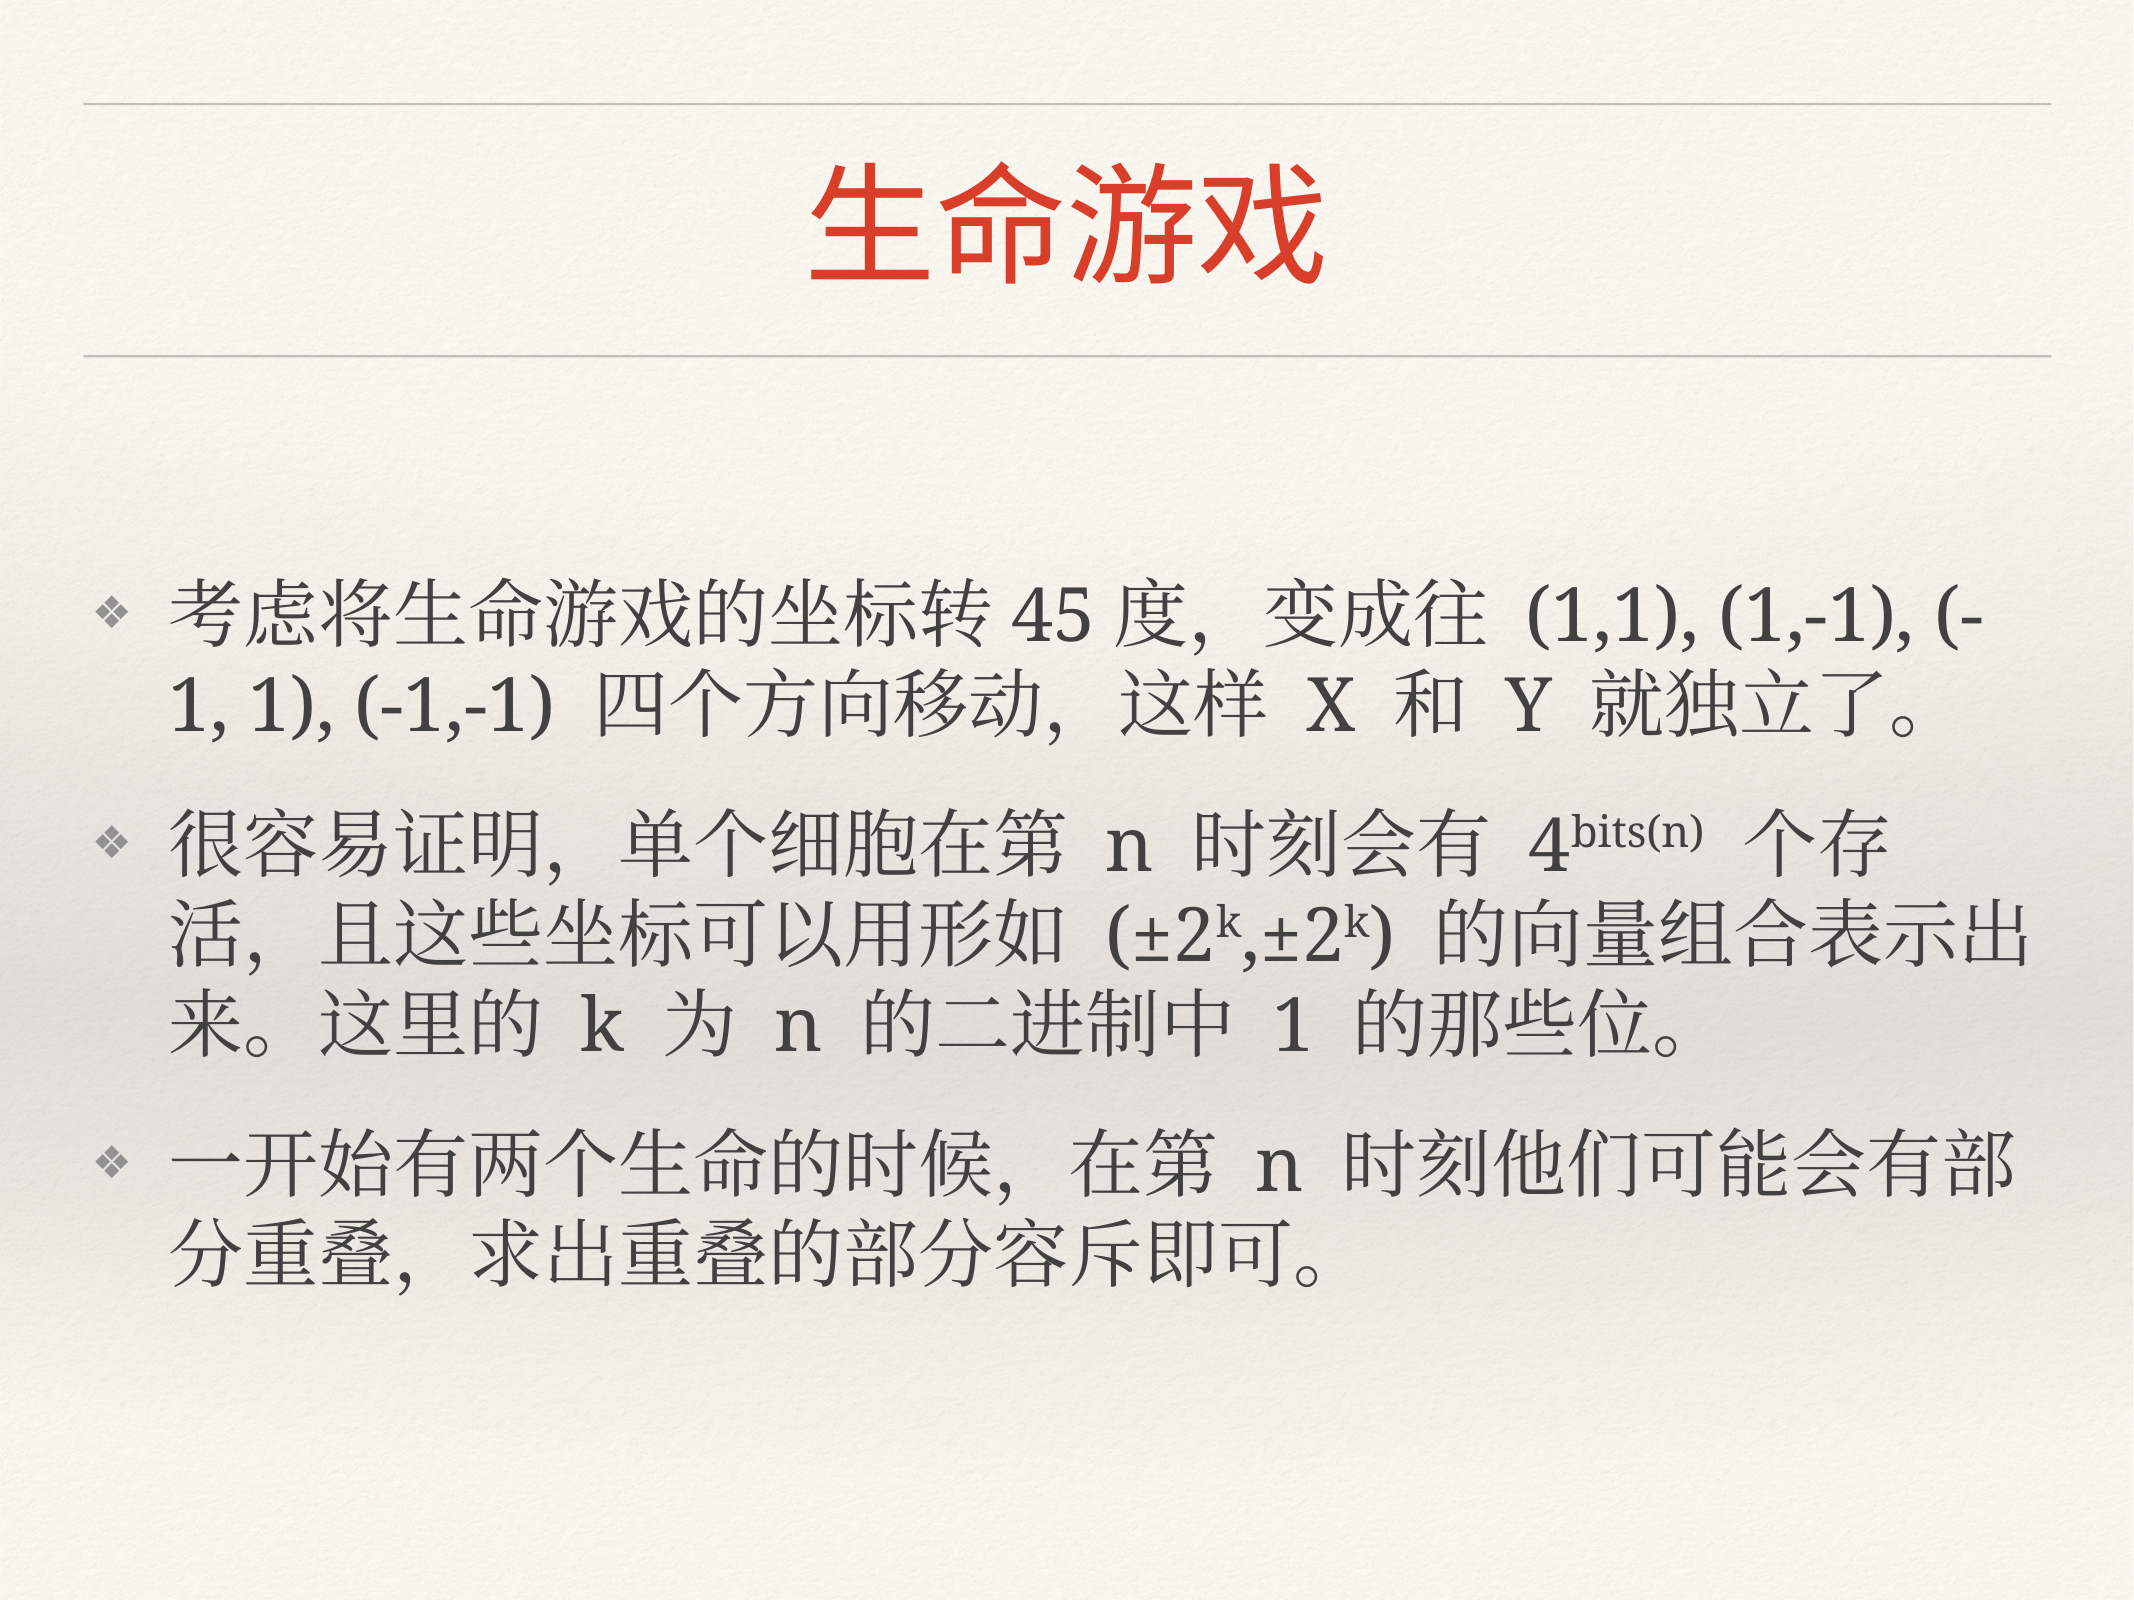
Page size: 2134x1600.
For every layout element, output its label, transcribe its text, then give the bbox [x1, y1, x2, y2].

picture [0, 0, 2134, 1600]
list 考虑将生命游戏的坐标转45度，变成往 (1,1), (1,-1), (-1, 1), (-1,-1) 四个方向移动，这样 X 和 Y 就独立了。 很容易证明，单个细胞在第 n 时刻会有 4bits(n) 个存活，且这些坐标可以用形如 (±2k,±2k) 的向量组合表示出来。这里的 k 为 n 的二进制中 1 的那些位。 一开始有两个生命的时候，在第 n 时刻他们可能会有部分重叠，求出重叠的部分容斥即可。 [82, 430, 2051, 1432]
title 生命游戏 [82, 130, 2051, 332]
